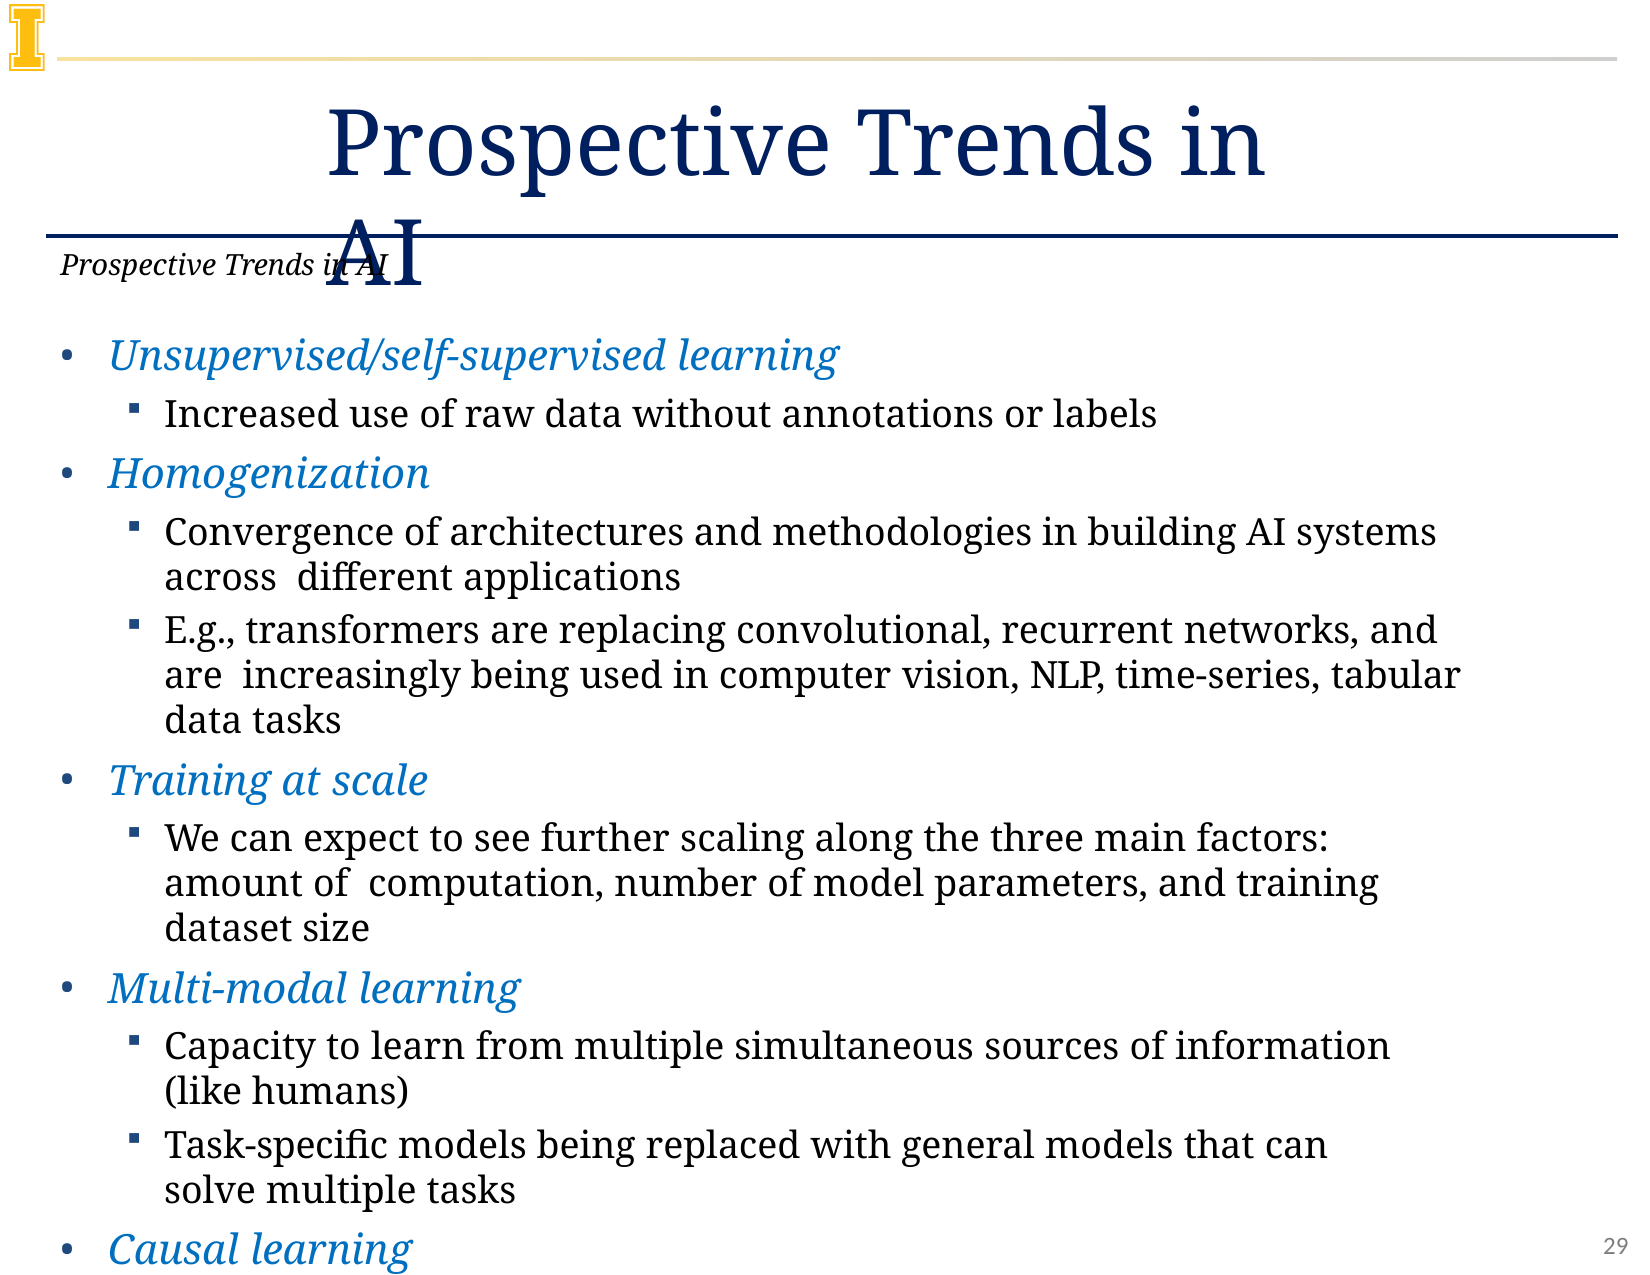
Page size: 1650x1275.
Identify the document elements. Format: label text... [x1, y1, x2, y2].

text_box Prospective Trends in AI Unsupervised/self-supervised learning Increased use of raw data without annotations or labels Homogenization Convergence of architectures and methodologies in building AI systems across different applications E.g., transformers are replacing convolutional, recurrent networks, and are increasingly being used in computer vision, NLP, time-series, tabular data tasks Training at scale We can expect to see further scaling along the three main factors: amount of computation, number of model parameters, and training dataset size Multi-modal learning Capacity to learn from multiple simultaneous sources of information (like humans) Task-specific models being replaced with general models that can solve multiple tasks Causal learning Can new learning algorithms be developed that are capable of learning cause and effect, semantic relationships? [58, 244, 1594, 1275]
picture [57, 57, 1619, 61]
title Prospective Trends in AI [324, 81, 1326, 244]
slide_number 29 [1596, 1233, 1635, 1275]
picture [9, 3, 45, 72]
